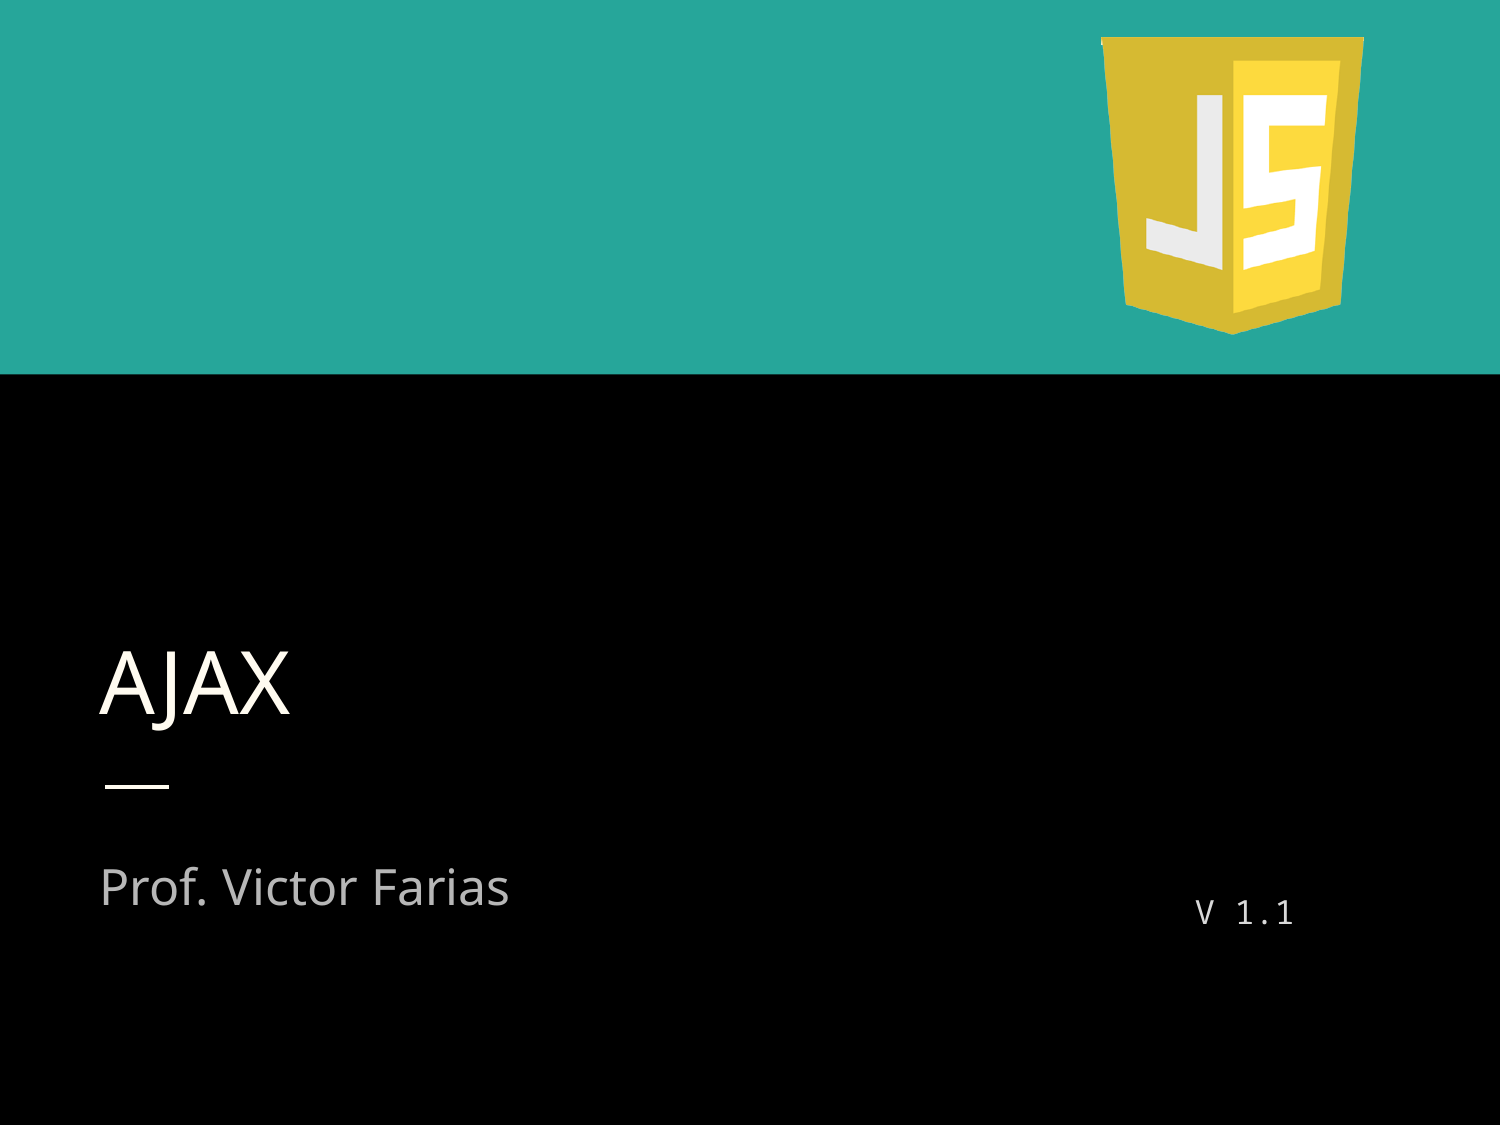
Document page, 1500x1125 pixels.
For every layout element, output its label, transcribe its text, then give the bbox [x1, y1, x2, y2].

title AJAX [84, 414, 1416, 748]
picture [1101, 37, 1365, 335]
text_box V 1.1 [1179, 856, 1500, 954]
subtitle Prof. Victor Farias [84, 840, 1416, 1013]
